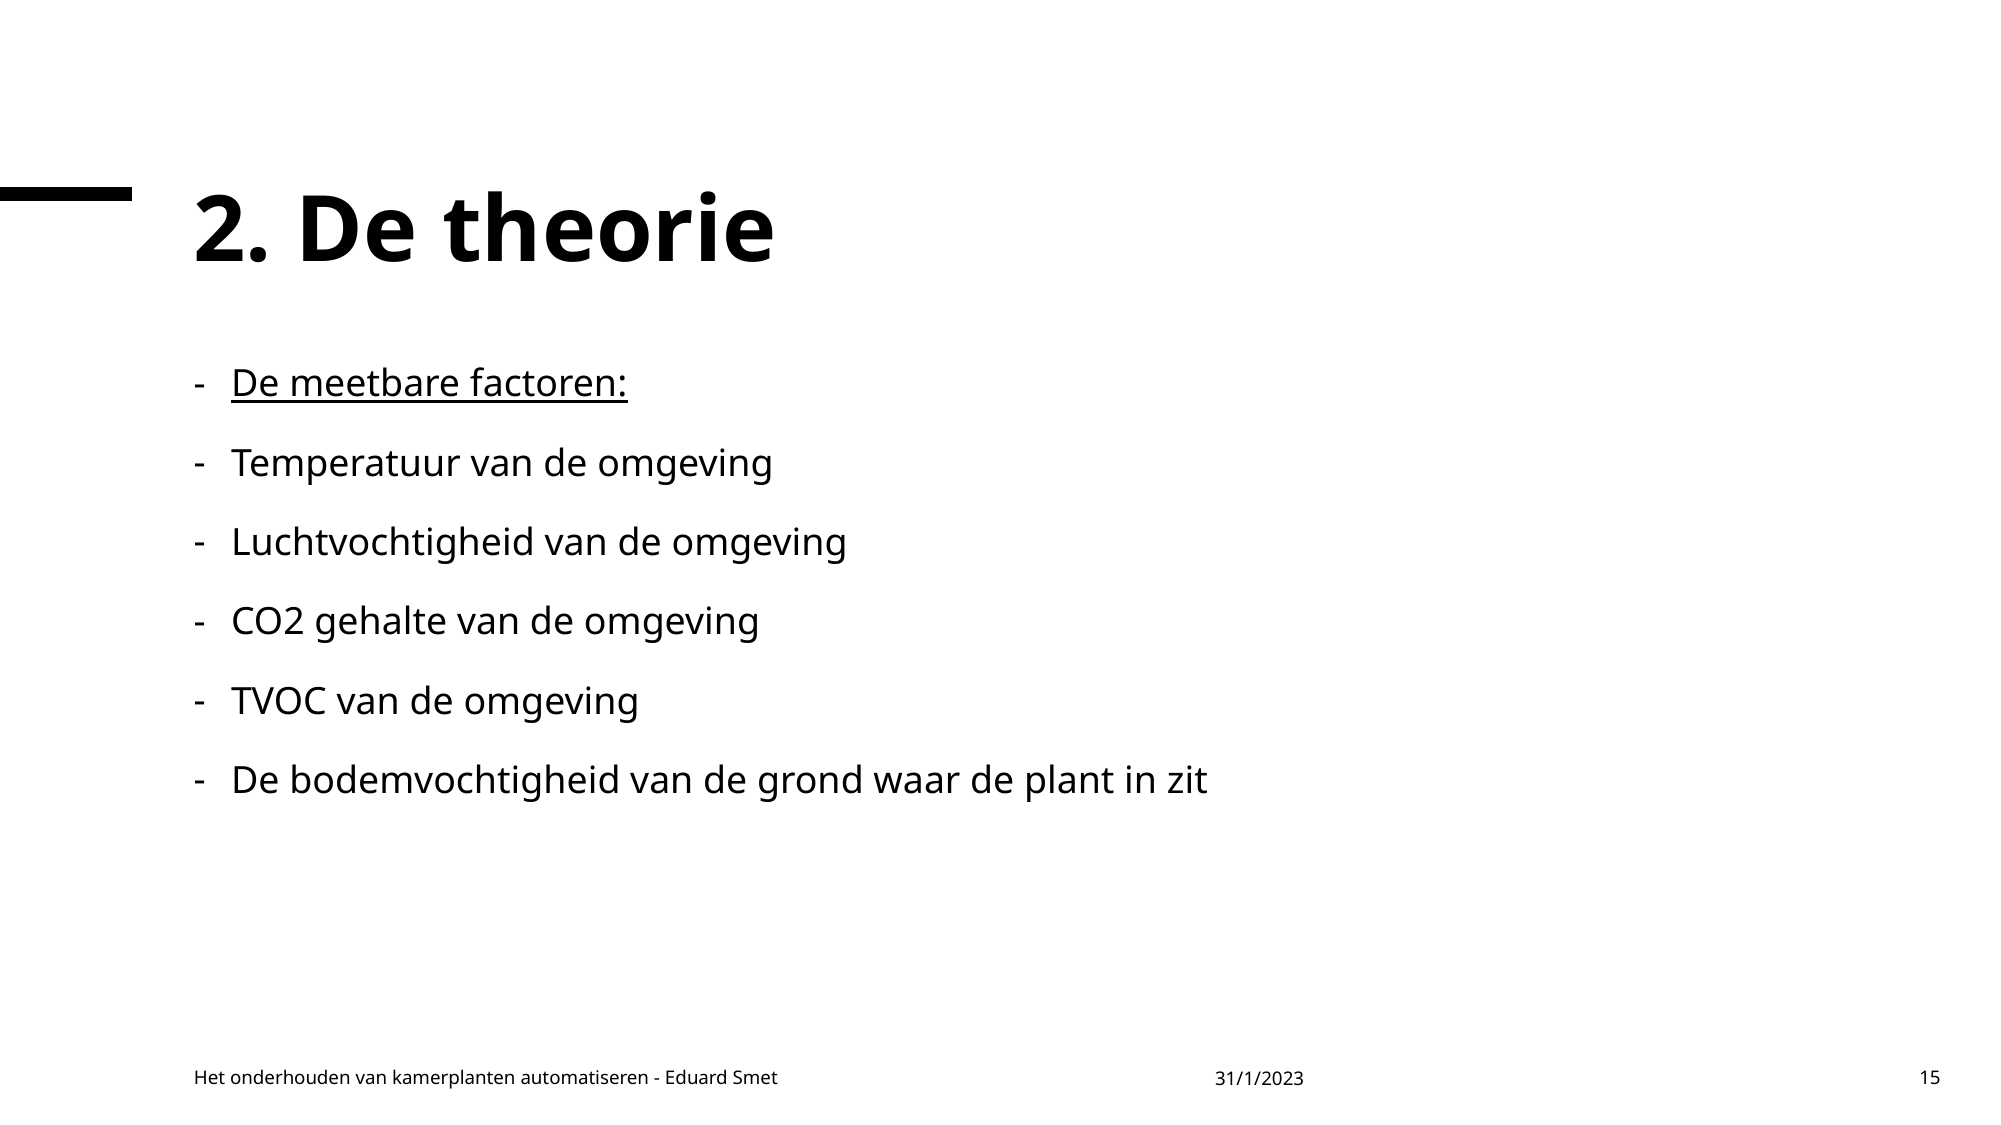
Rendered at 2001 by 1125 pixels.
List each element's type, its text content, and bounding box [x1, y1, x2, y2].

list De meetbare factoren: Temperatuur van de omgeving Luchtvochtigheid van de omgeving CO2 gehalte van de omgeving TVOC van de omgeving De bodemvochtigheid van de grond waar de plant in zit [178, 338, 1807, 969]
footer Het onderhouden van kamerplanten automatiseren - Eduard Smet [178, 1048, 907, 1108]
slide_number 15 [1807, 1048, 1956, 1108]
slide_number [1200, 1048, 1807, 1108]
title 2. De theorie [178, 178, 1807, 338]
